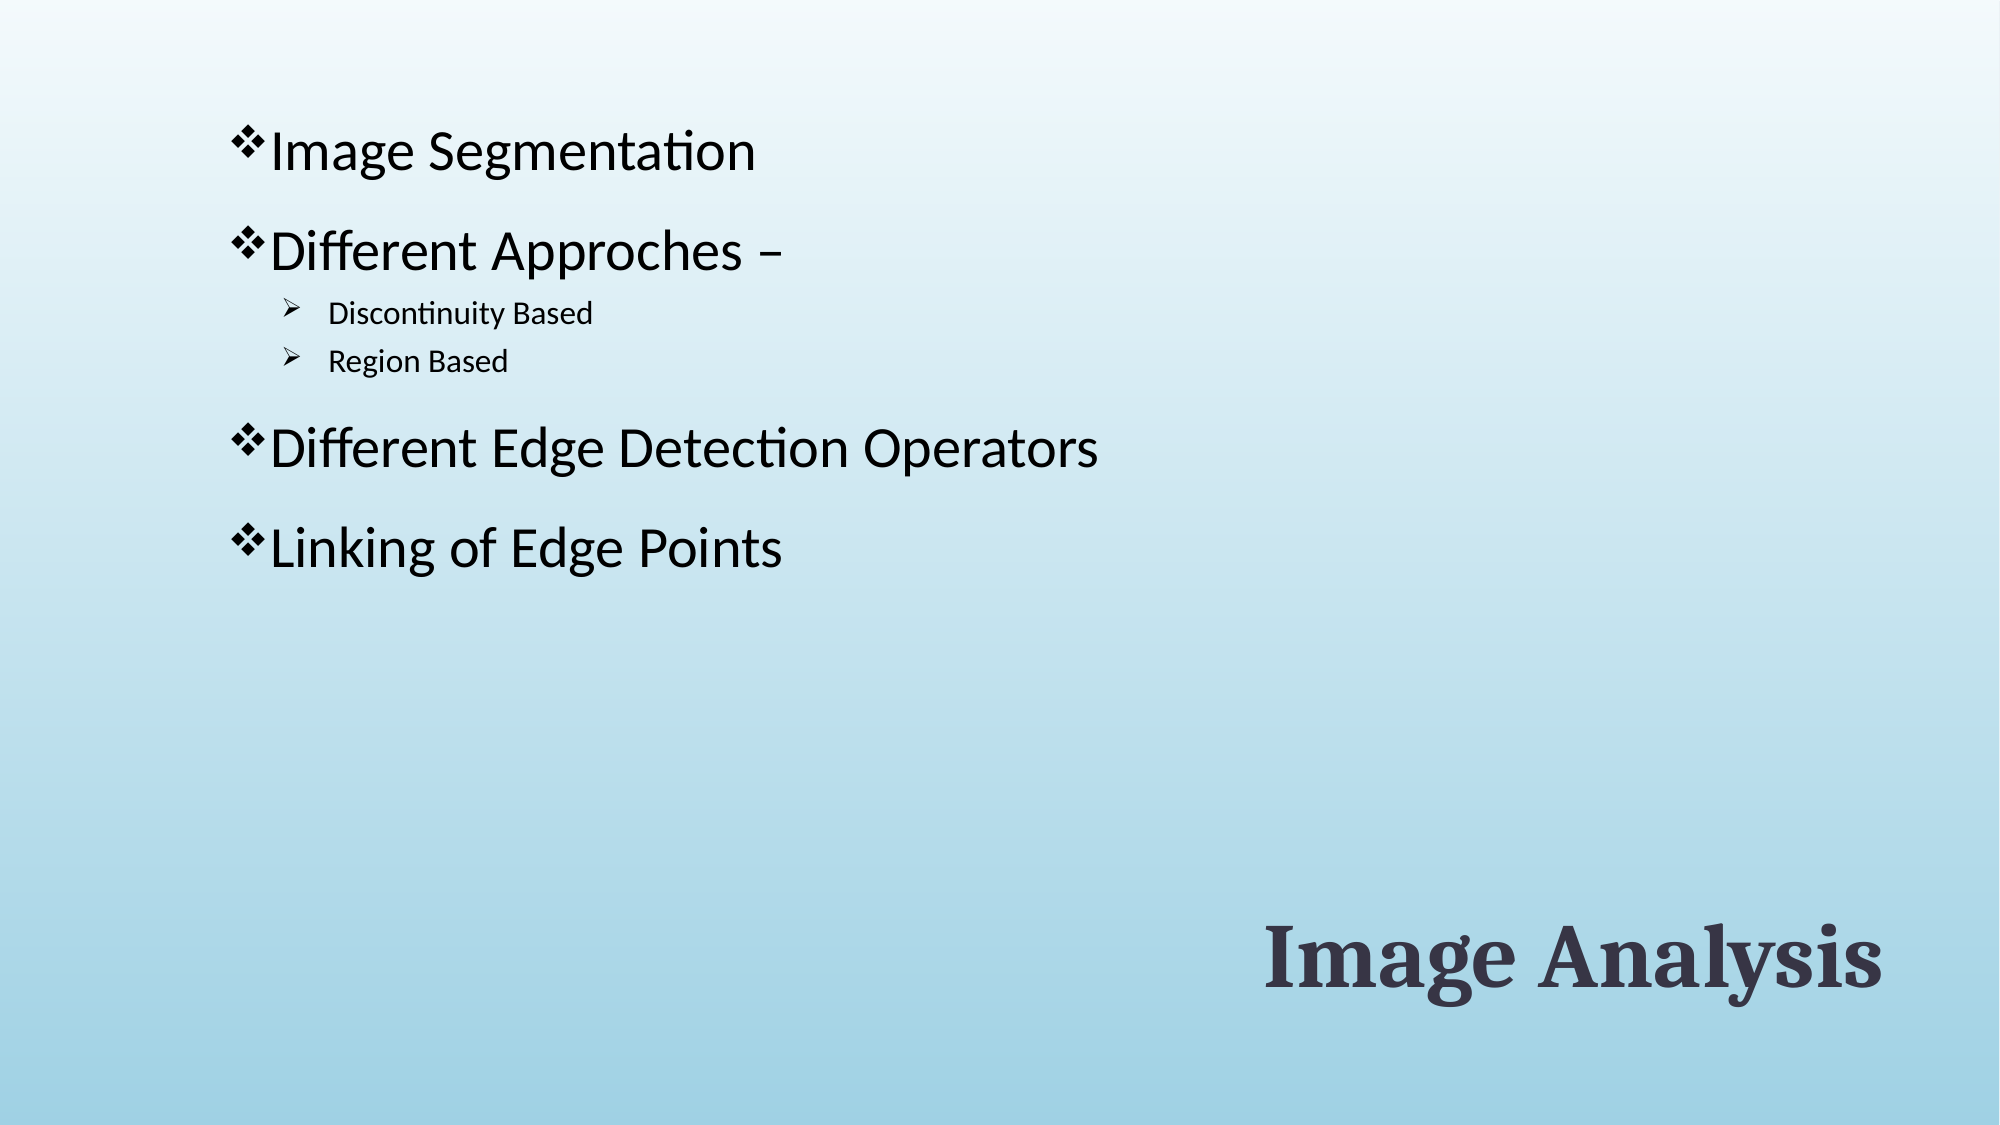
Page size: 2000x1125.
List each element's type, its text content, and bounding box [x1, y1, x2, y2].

title Image Analysis [99, 837, 1900, 1013]
list Image Segmentation Different Approches – Discontinuity Based Region Based Different Edge Detection Operators Linking of Edge Points [212, 112, 1900, 808]
